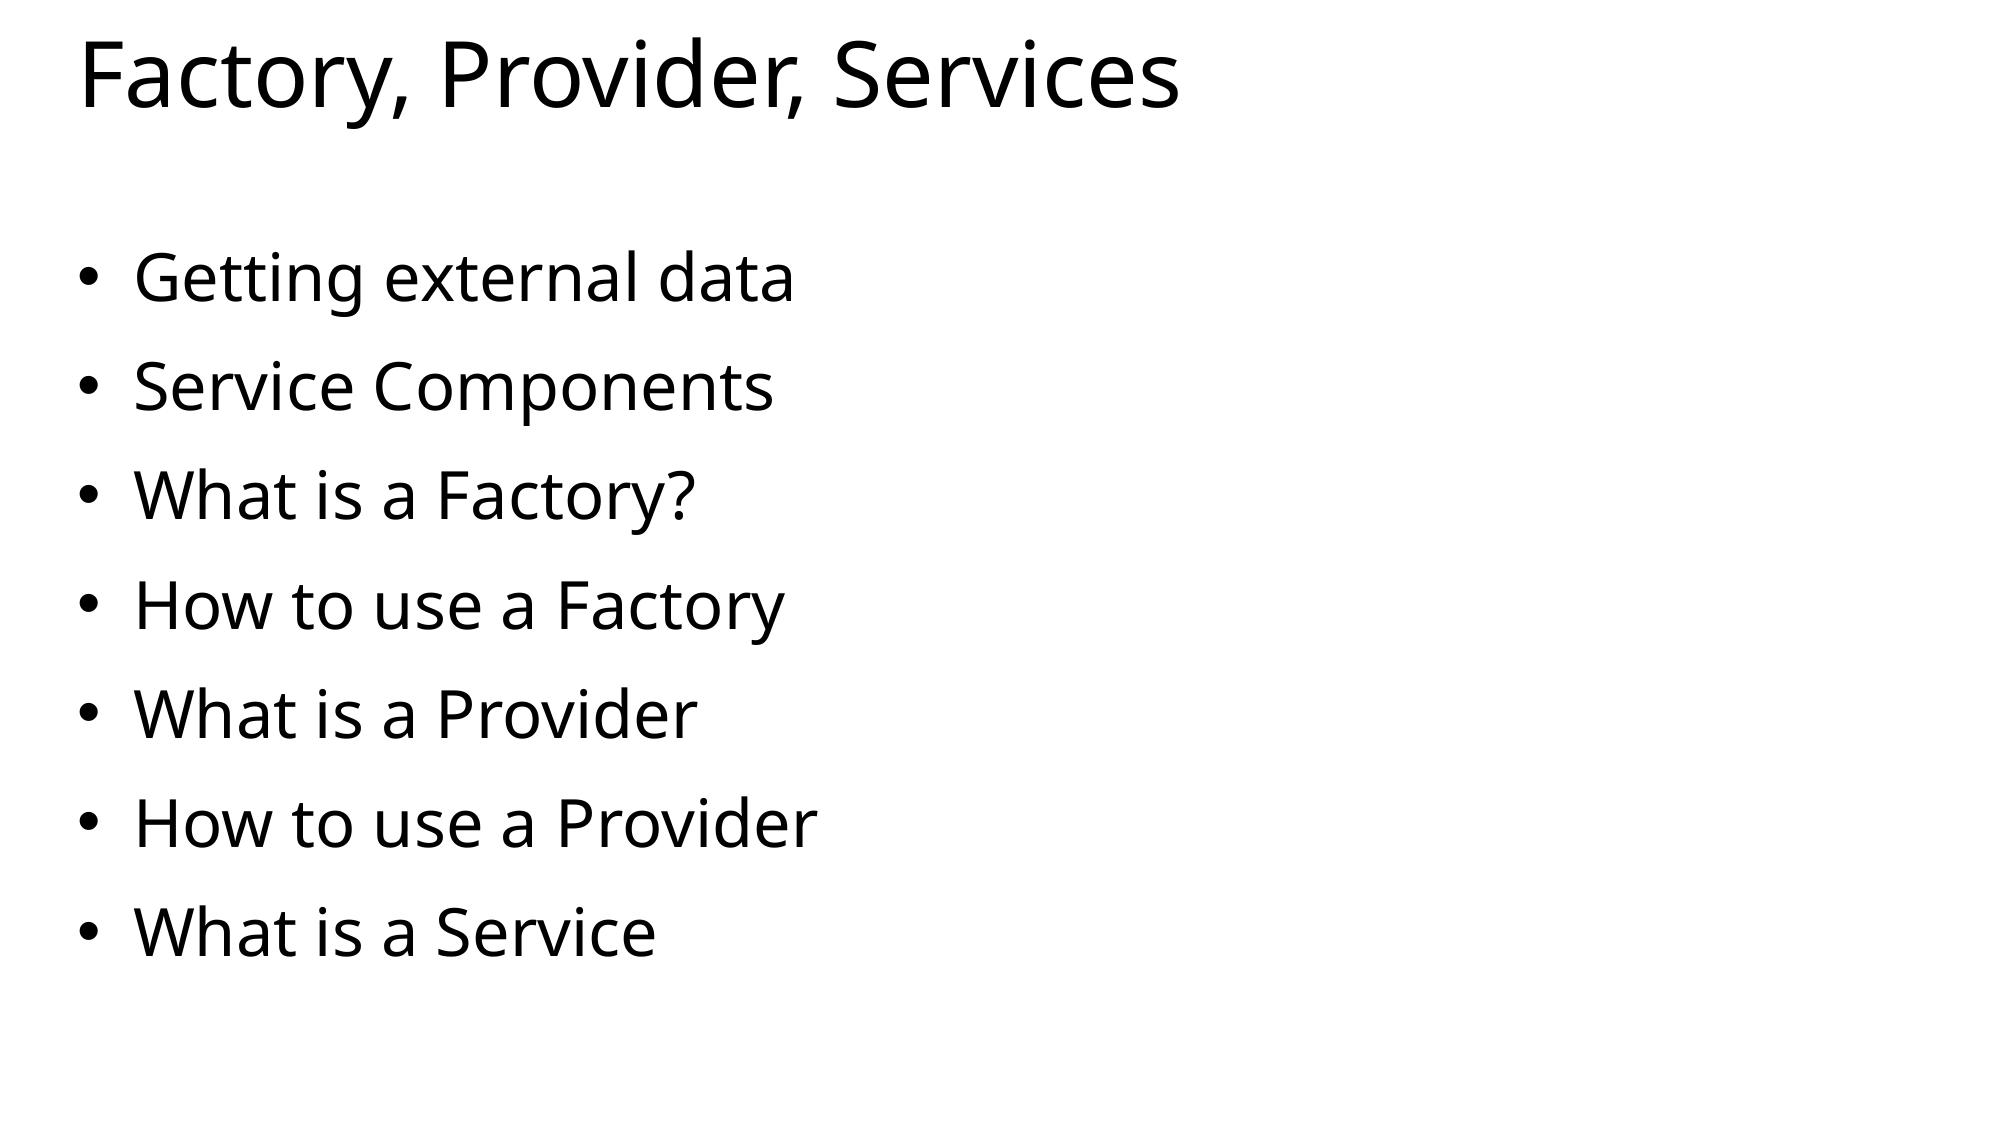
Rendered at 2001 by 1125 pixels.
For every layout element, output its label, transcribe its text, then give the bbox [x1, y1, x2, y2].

list Getting external data Service Components What is a Factory? How to use a Factory What is a Provider How to use a Provider What is a Service [62, 227, 1953, 1096]
title Factory, Provider, Services [62, 29, 1953, 205]
